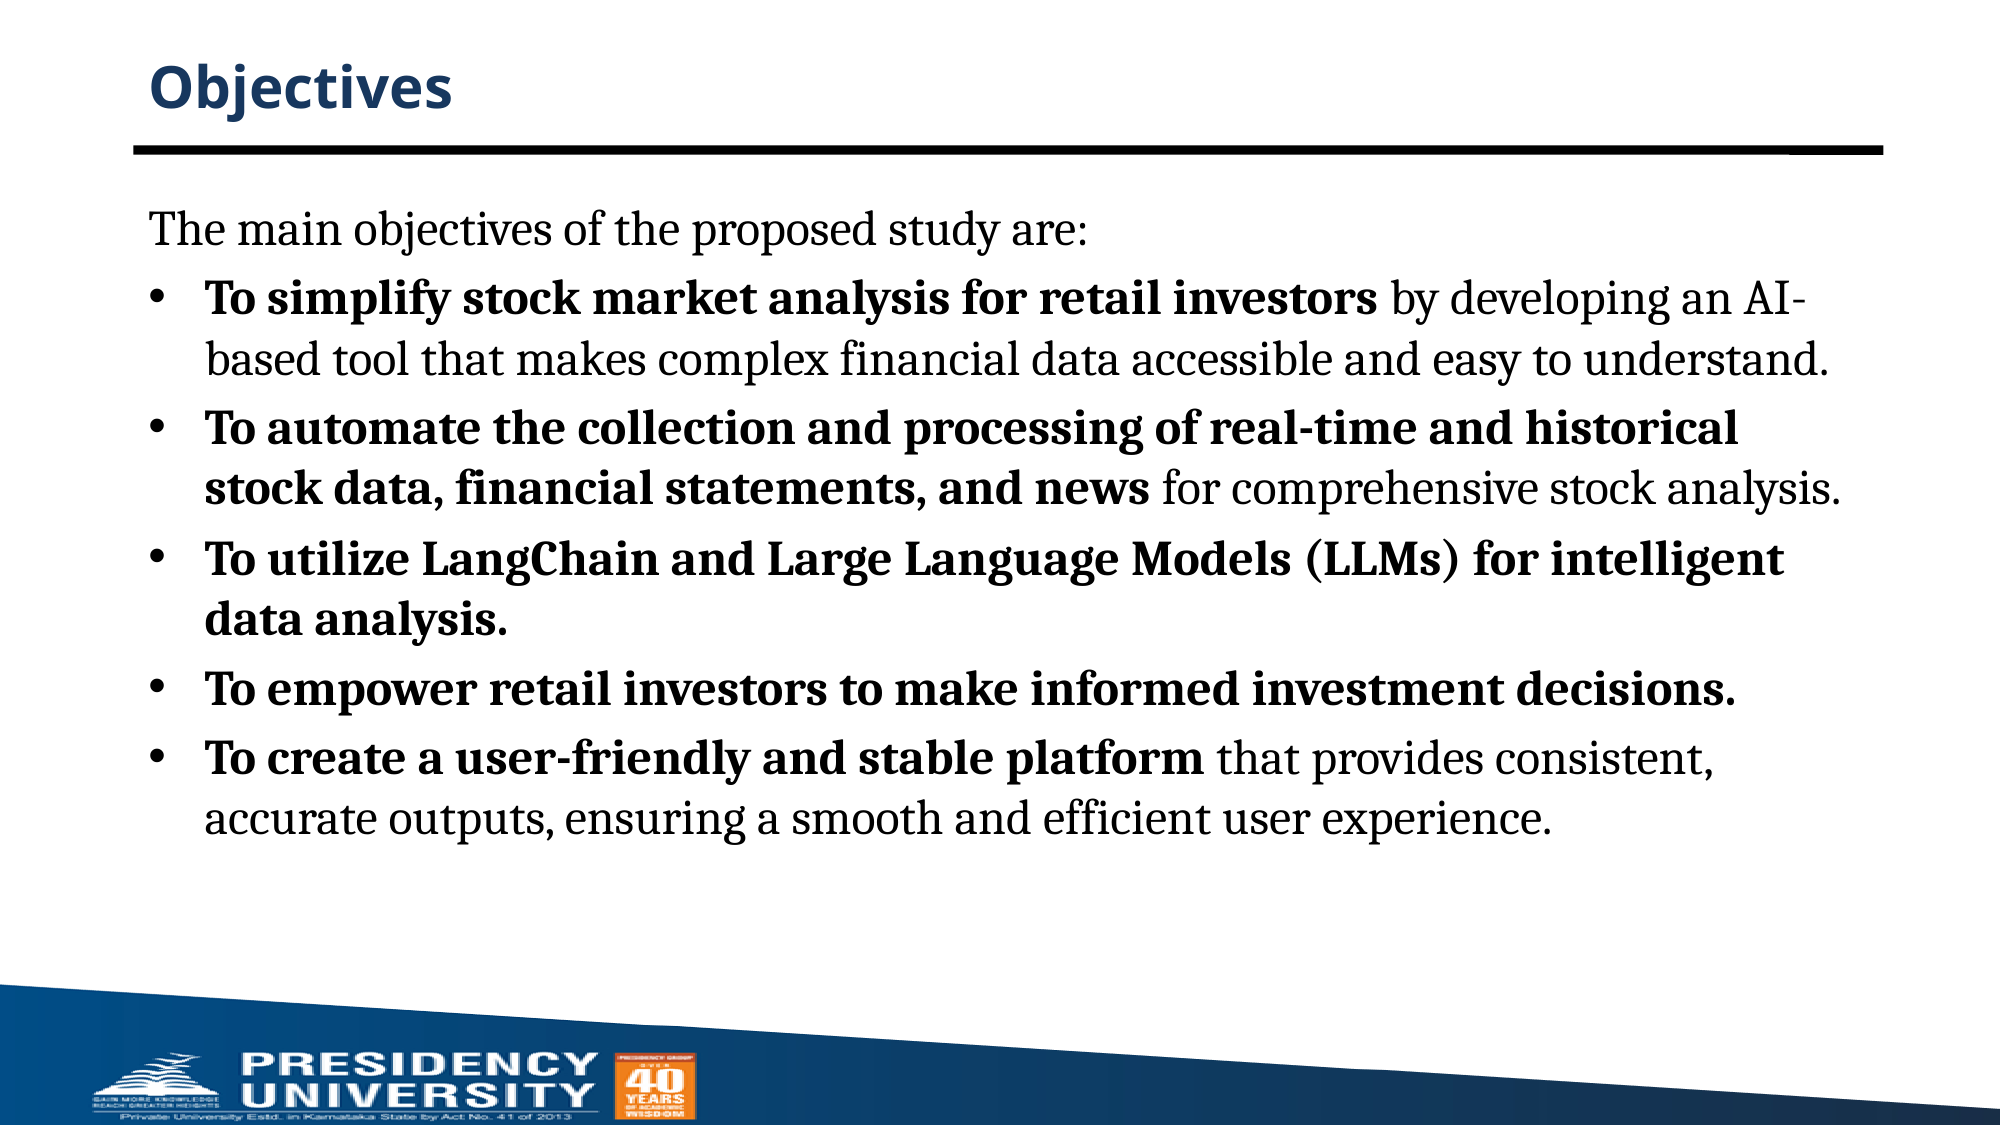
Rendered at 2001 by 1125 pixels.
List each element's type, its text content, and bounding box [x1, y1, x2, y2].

title Objectives [133, 45, 1884, 125]
picture [0, 982, 2000, 1125]
list The main objectives of the proposed study are: To simplify stock market analysis for retail investors by developing an AI-based tool that makes complex financial data accessible and easy to understand. To automate the collection and processing of real-time and historical stock data, financial statements, and news for comprehensive stock analysis. To utilize LangChain and Large Language Models (LLMs) for intelligent data analysis. To empower retail investors to make informed investment decisions. To create a user-friendly and stable platform that provides consistent, accurate outputs, ensuring a smooth and efficient user experience. [133, 187, 1884, 1000]
